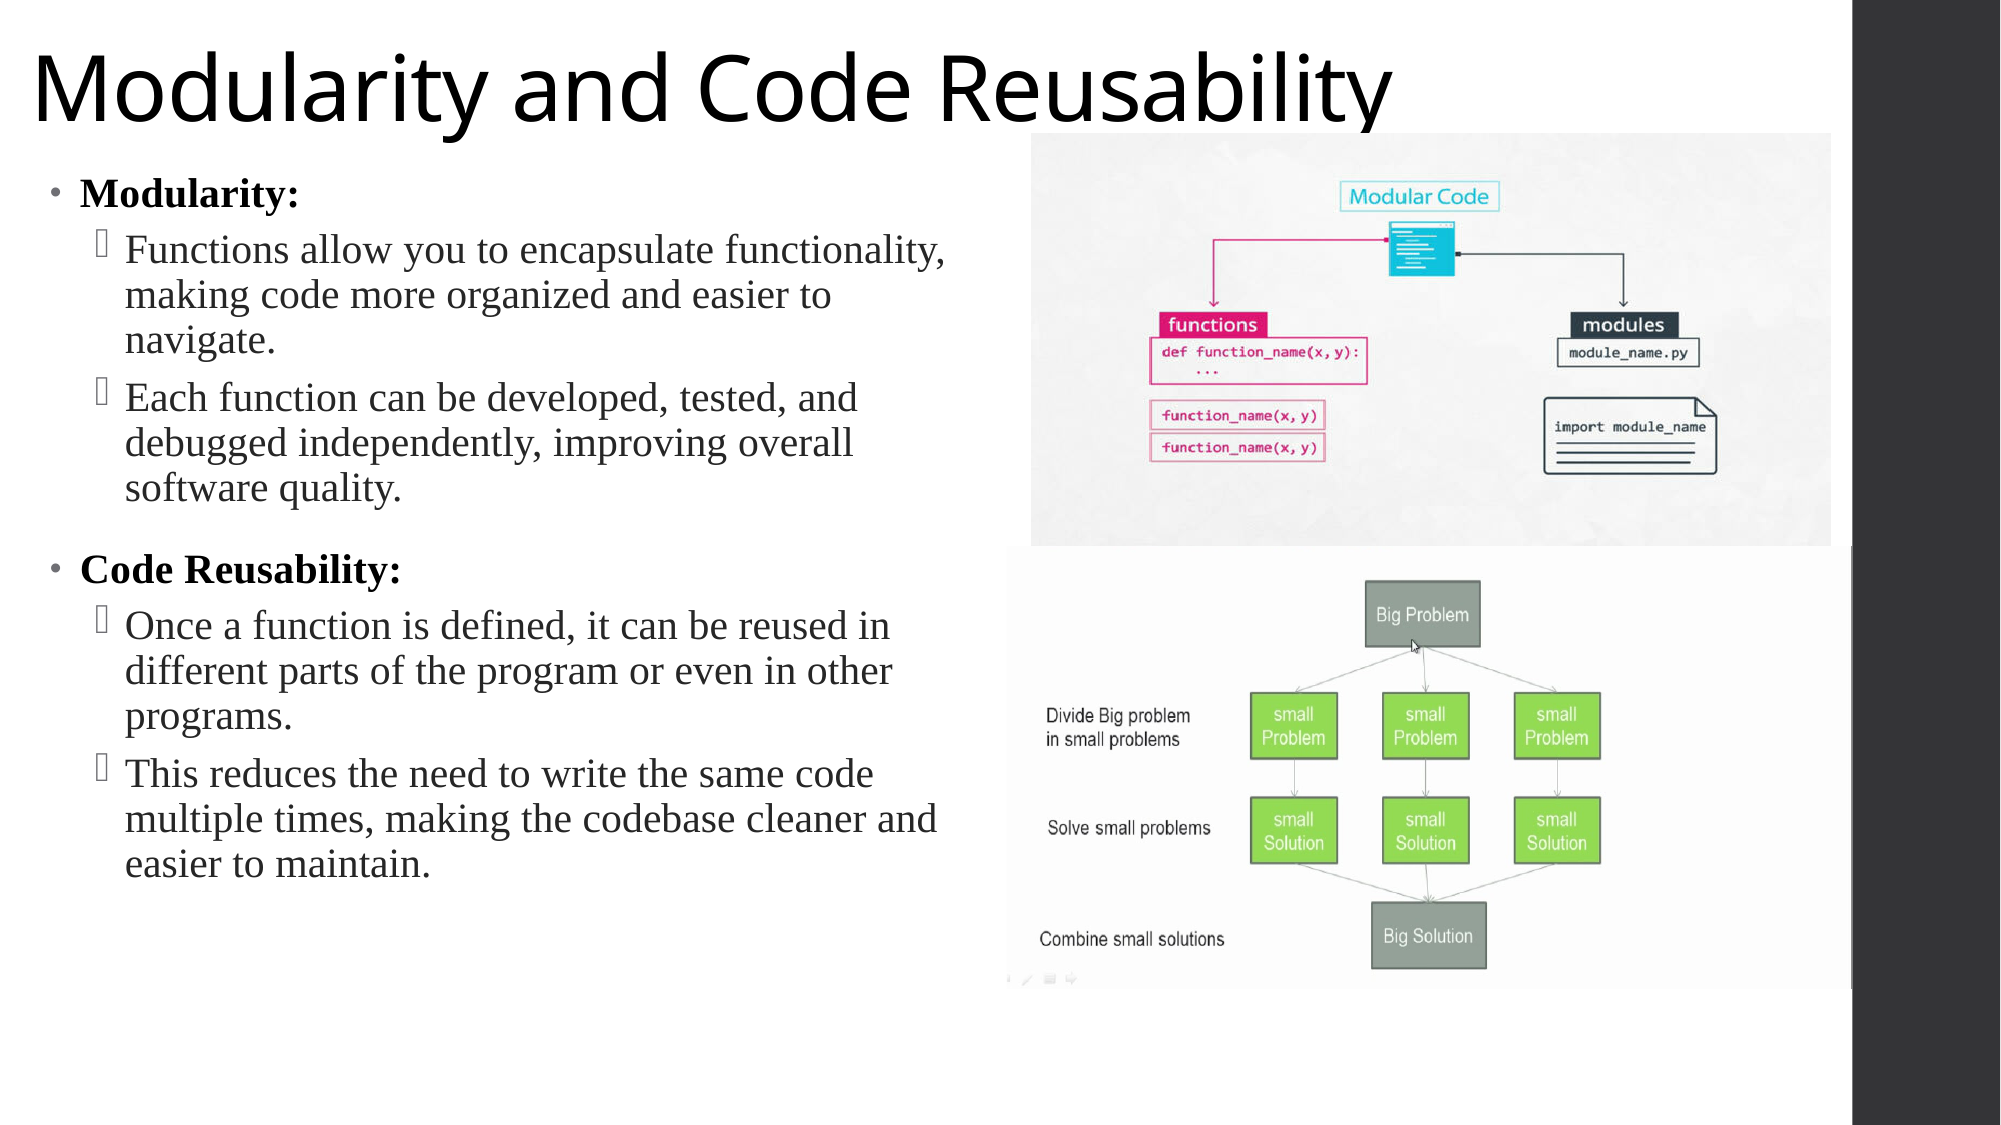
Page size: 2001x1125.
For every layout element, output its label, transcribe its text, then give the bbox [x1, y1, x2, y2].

picture [1006, 133, 1857, 990]
title Modularity and Code Reusability [15, 15, 1606, 149]
list Modularity: Functions allow you to encapsulate functionality, making code more organized and easier to navigate. Each function can be developed, tested, and debugged independently, improving overall software quality. Code Reusability: Once a function is defined, it can be reused in different parts of the program or even in other programs. This reduces the need to write the same code multiple times, making the codebase cleaner and easier to maintain. [34, 162, 1003, 1071]
